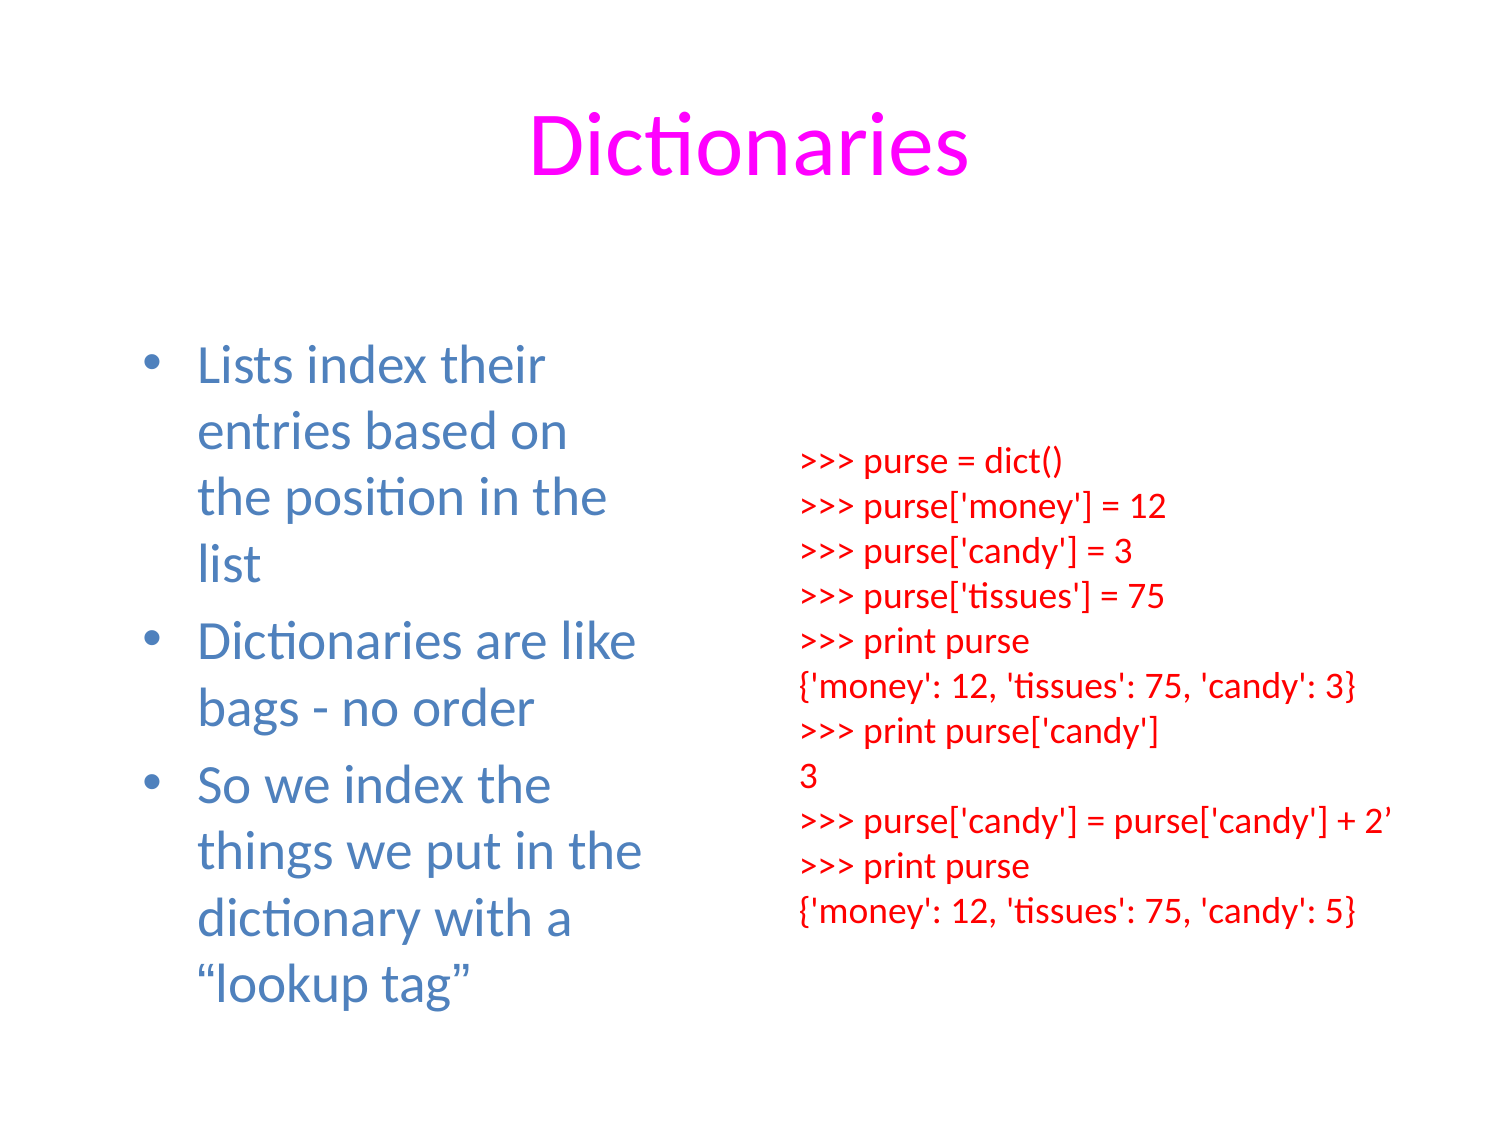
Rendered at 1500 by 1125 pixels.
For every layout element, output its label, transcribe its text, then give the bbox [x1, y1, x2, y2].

title Dictionaries [75, 45, 1425, 233]
list Lists index their entries based on the position in the list Dictionaries are like bags - no order So we index the things we put in the dictionary with a “lookup tag” [106, 320, 668, 1022]
text_box >>> purse = dict() >>> purse['money'] = 12 >>> purse['candy'] = 3 >>> purse['tissues'] = 75 >>> print purse {'money': 12, 'tissues': 75, 'candy': 3} >>> print purse['candy'] 3 >>> purse['candy'] = purse['candy'] + 2’ >>> print purse {'money': 12, 'tissues': 75, 'candy': 5} [798, 436, 1394, 932]
